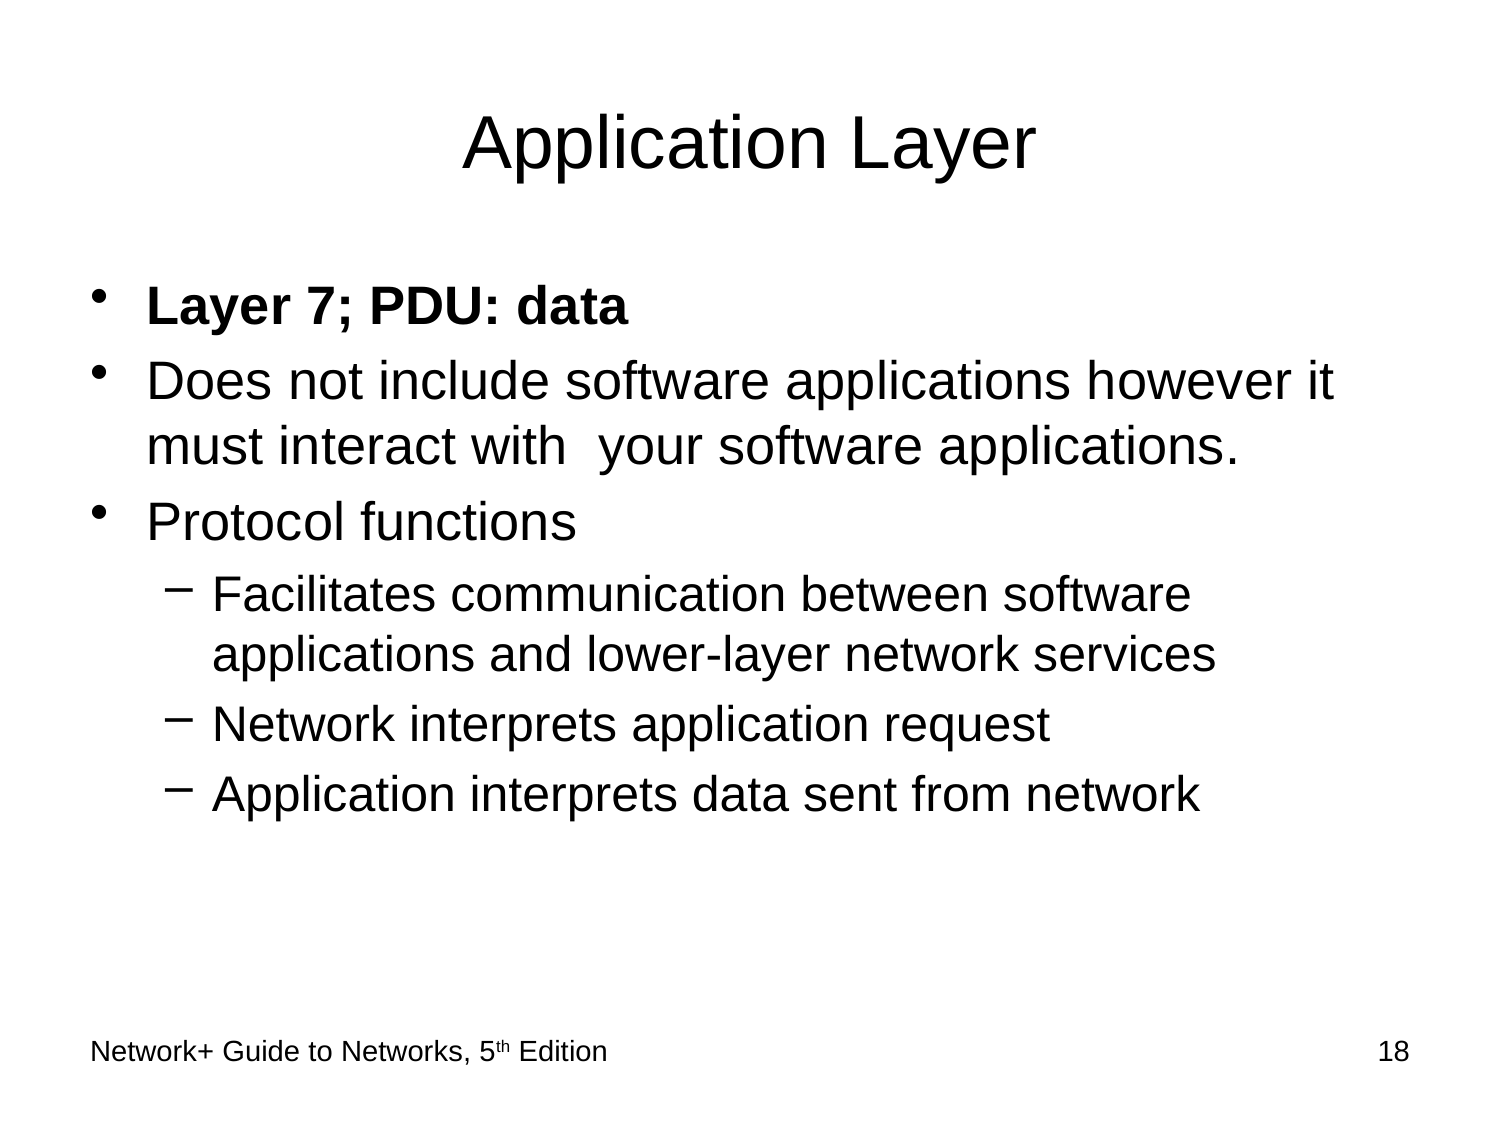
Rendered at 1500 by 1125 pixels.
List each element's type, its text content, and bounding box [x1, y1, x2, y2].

footer Network+ Guide to Networks, 5th Edition [74, 1024, 988, 1103]
title Application Layer [75, 45, 1425, 233]
slide_number 18 [1074, 1024, 1426, 1103]
list Layer 7; PDU: data Does not include software applications however it must interact with your software applications. Protocol functions Facilitates communication between software applications and lower-layer network services Network interprets application request Application interprets data sent from network [75, 262, 1425, 1005]
